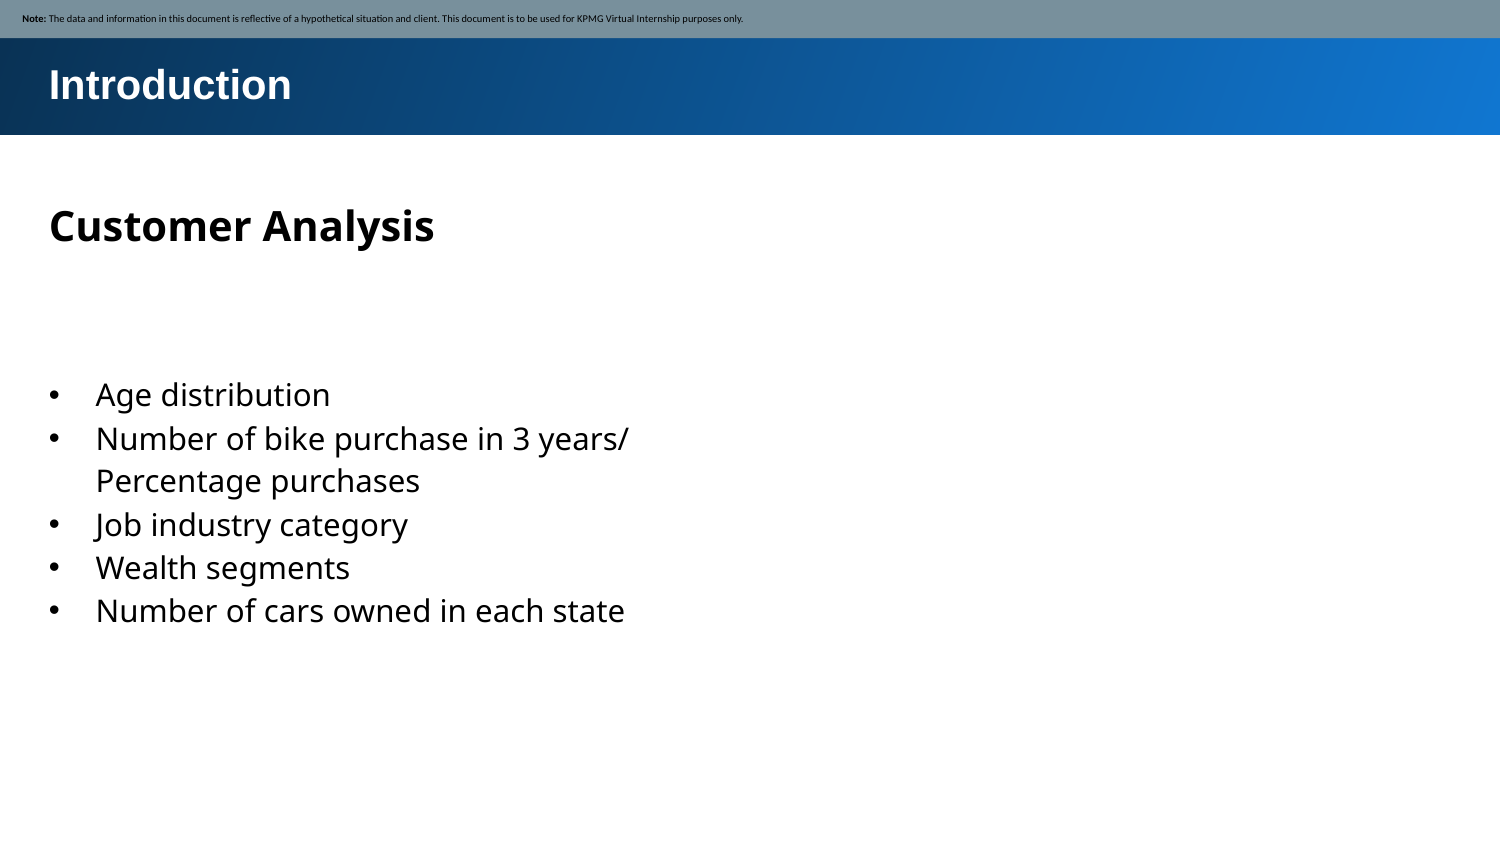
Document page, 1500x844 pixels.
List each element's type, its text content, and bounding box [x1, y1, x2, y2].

text_box [0, 39, 1500, 135]
text_box Introduction [33, 43, 1439, 124]
text_box Age distribution Number of bike purchase in 3 years/ Percentage purchases Job industry category Wealth segments Number of cars owned in each state [33, 355, 712, 644]
text_box Note: The data and information in this document is reflective of a hypothetical situation and client. This document is to be used for KPMG Virtual Internship purposes only. [0, 0, 1500, 39]
text_box Customer Analysis [33, 177, 1439, 266]
